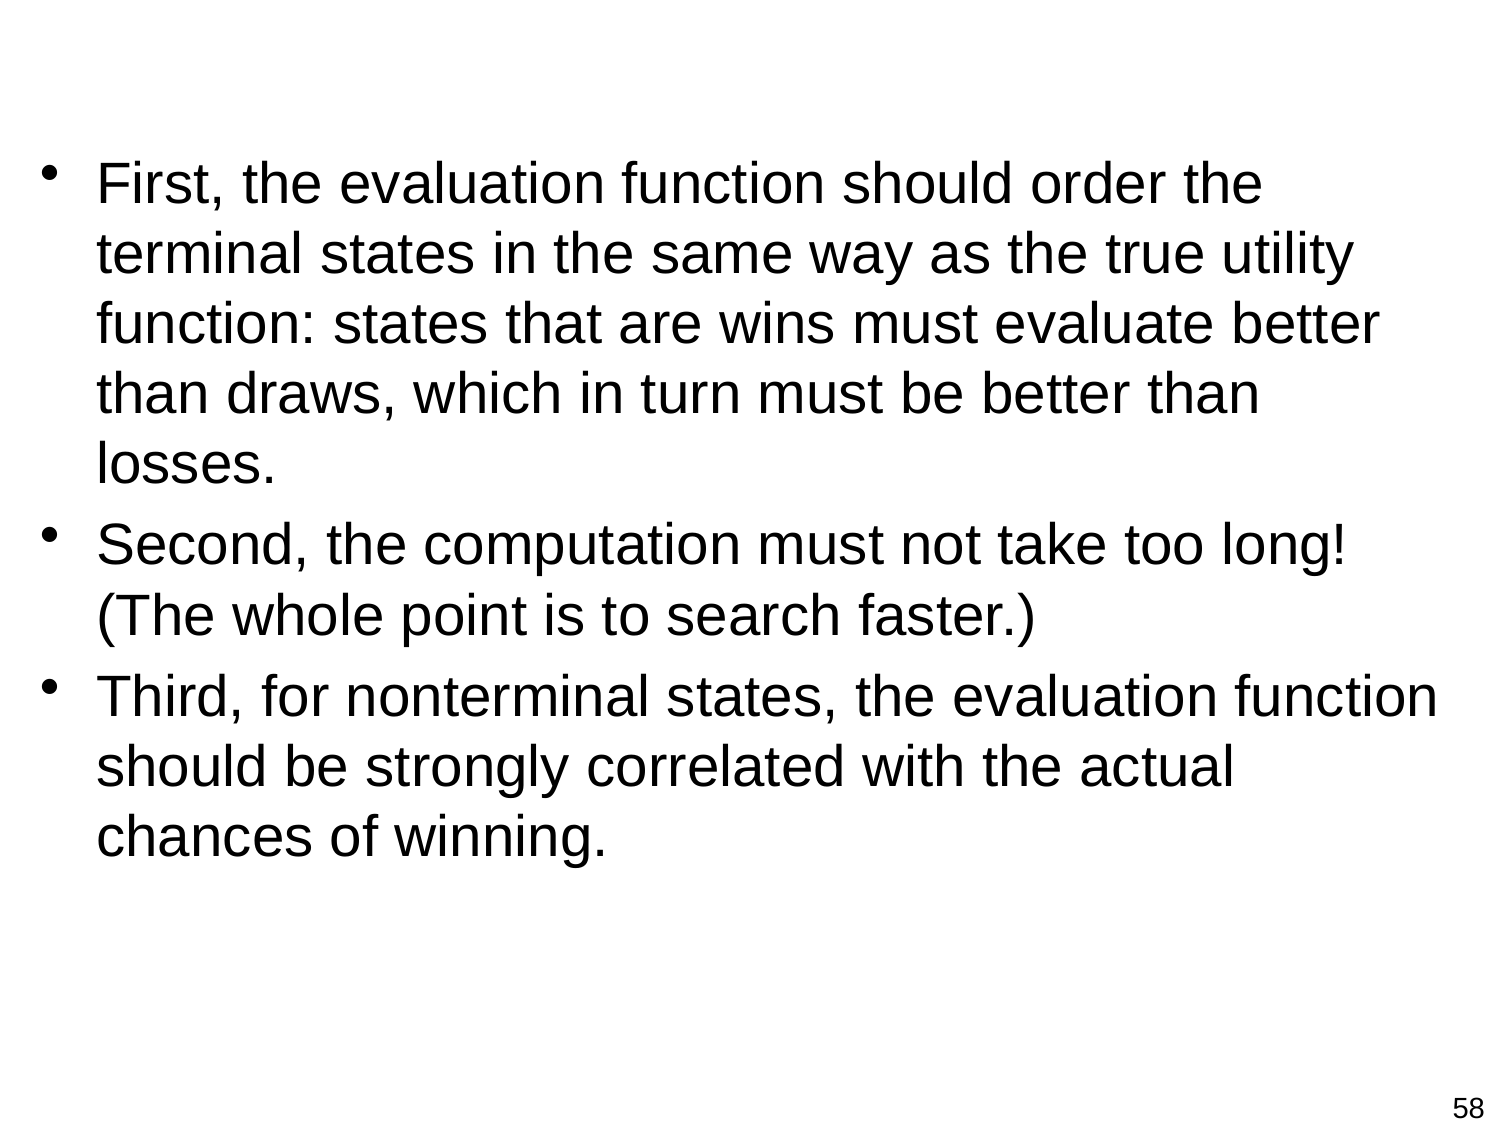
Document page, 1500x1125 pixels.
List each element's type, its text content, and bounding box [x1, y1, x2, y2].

slide_number 58 [1424, 1046, 1500, 1125]
list First, the evaluation function should order the terminal states in the same way as the true utility function: states that are wins must evaluate better than draws, which in turn must be better than losses. Second, the computation must not take too long! (The whole point is to search faster.) Third, for nonterminal states, the evaluation function should be strongly correlated with the actual chances of winning. [24, 137, 1476, 1038]
